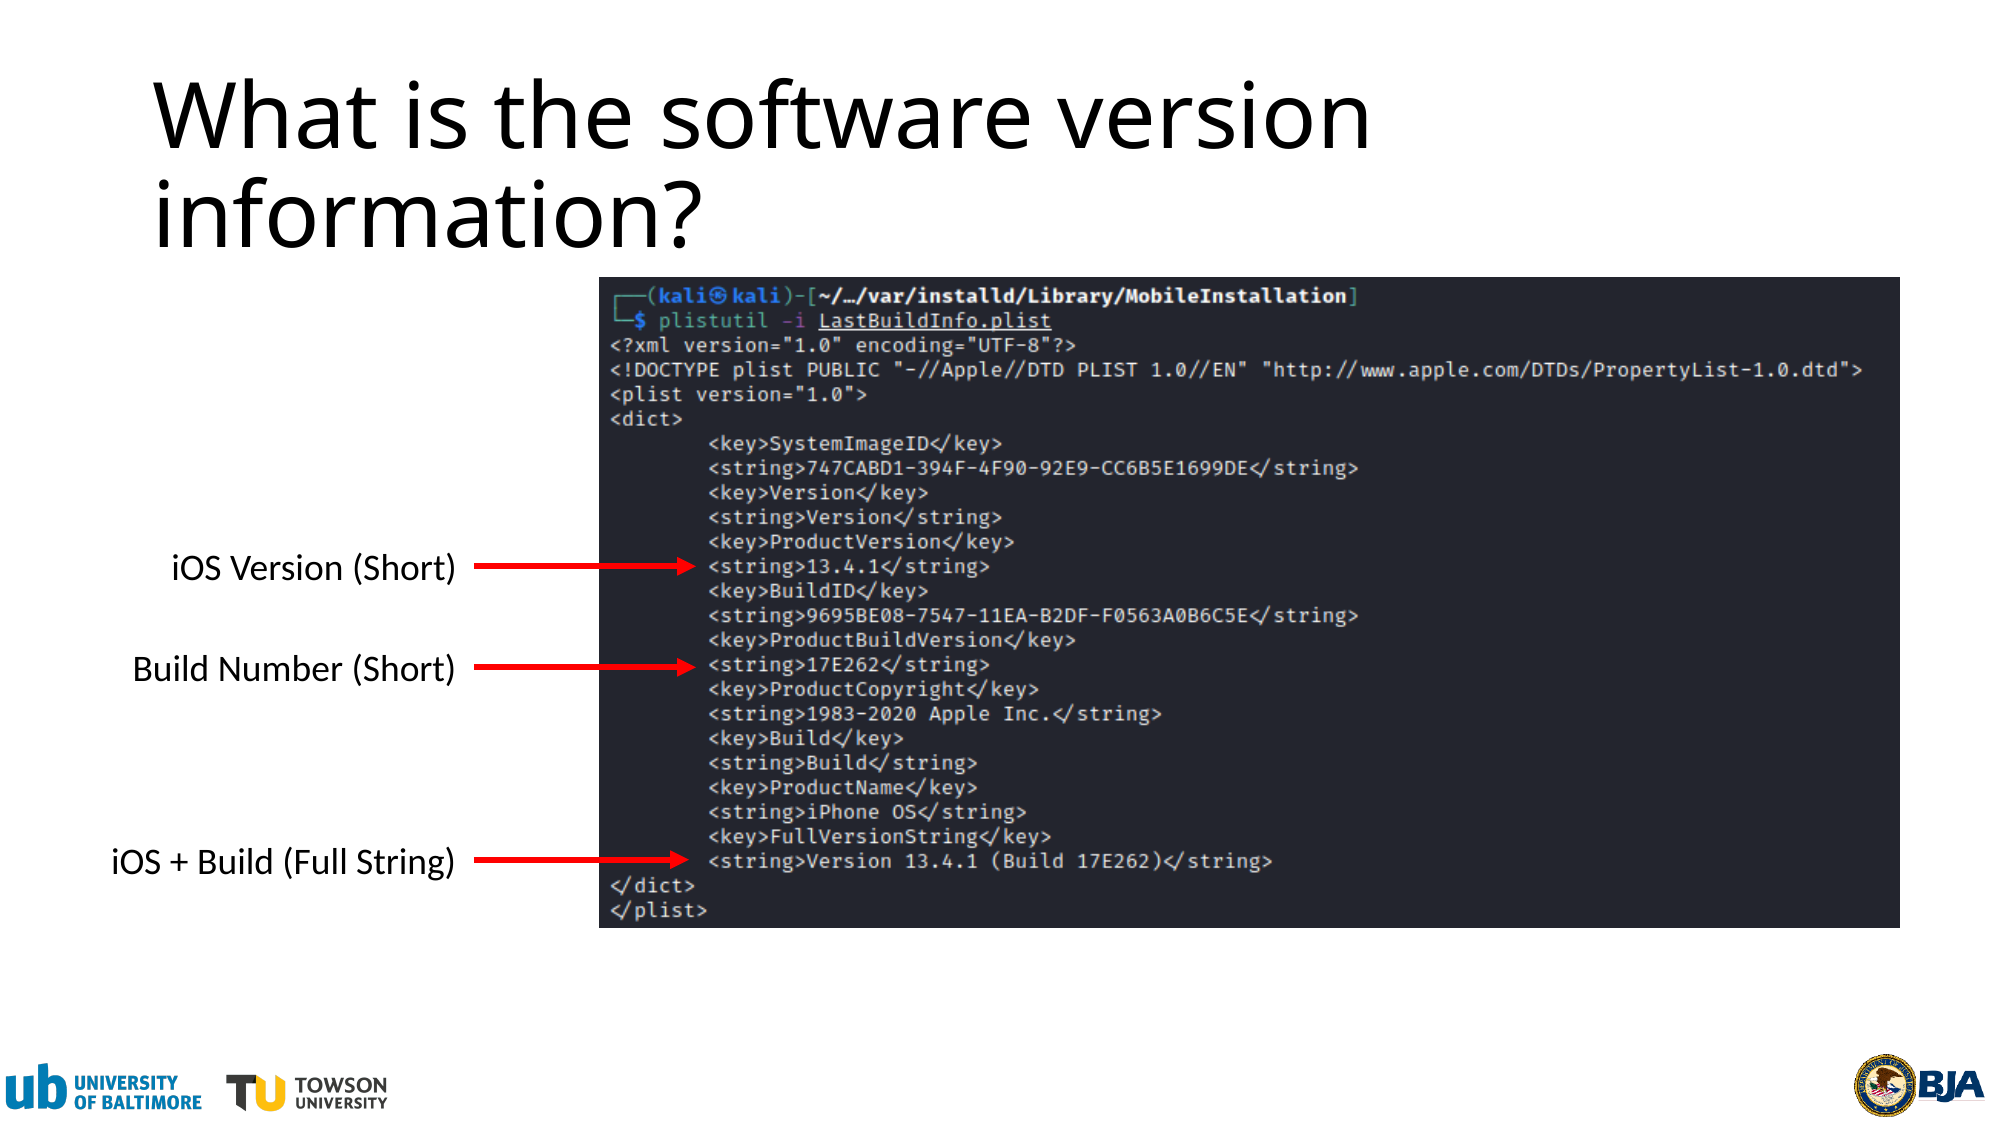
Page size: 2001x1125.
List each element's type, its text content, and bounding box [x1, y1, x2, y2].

text_box iOS Version (Short) [156, 535, 472, 596]
picture [599, 277, 1900, 928]
text_box Build Number (Short) [117, 636, 472, 697]
text_box iOS + Build (Full String) [96, 829, 472, 890]
picture [1854, 1054, 1986, 1117]
picture [0, 1031, 407, 1125]
title What is the software version information? [137, 59, 1863, 278]
